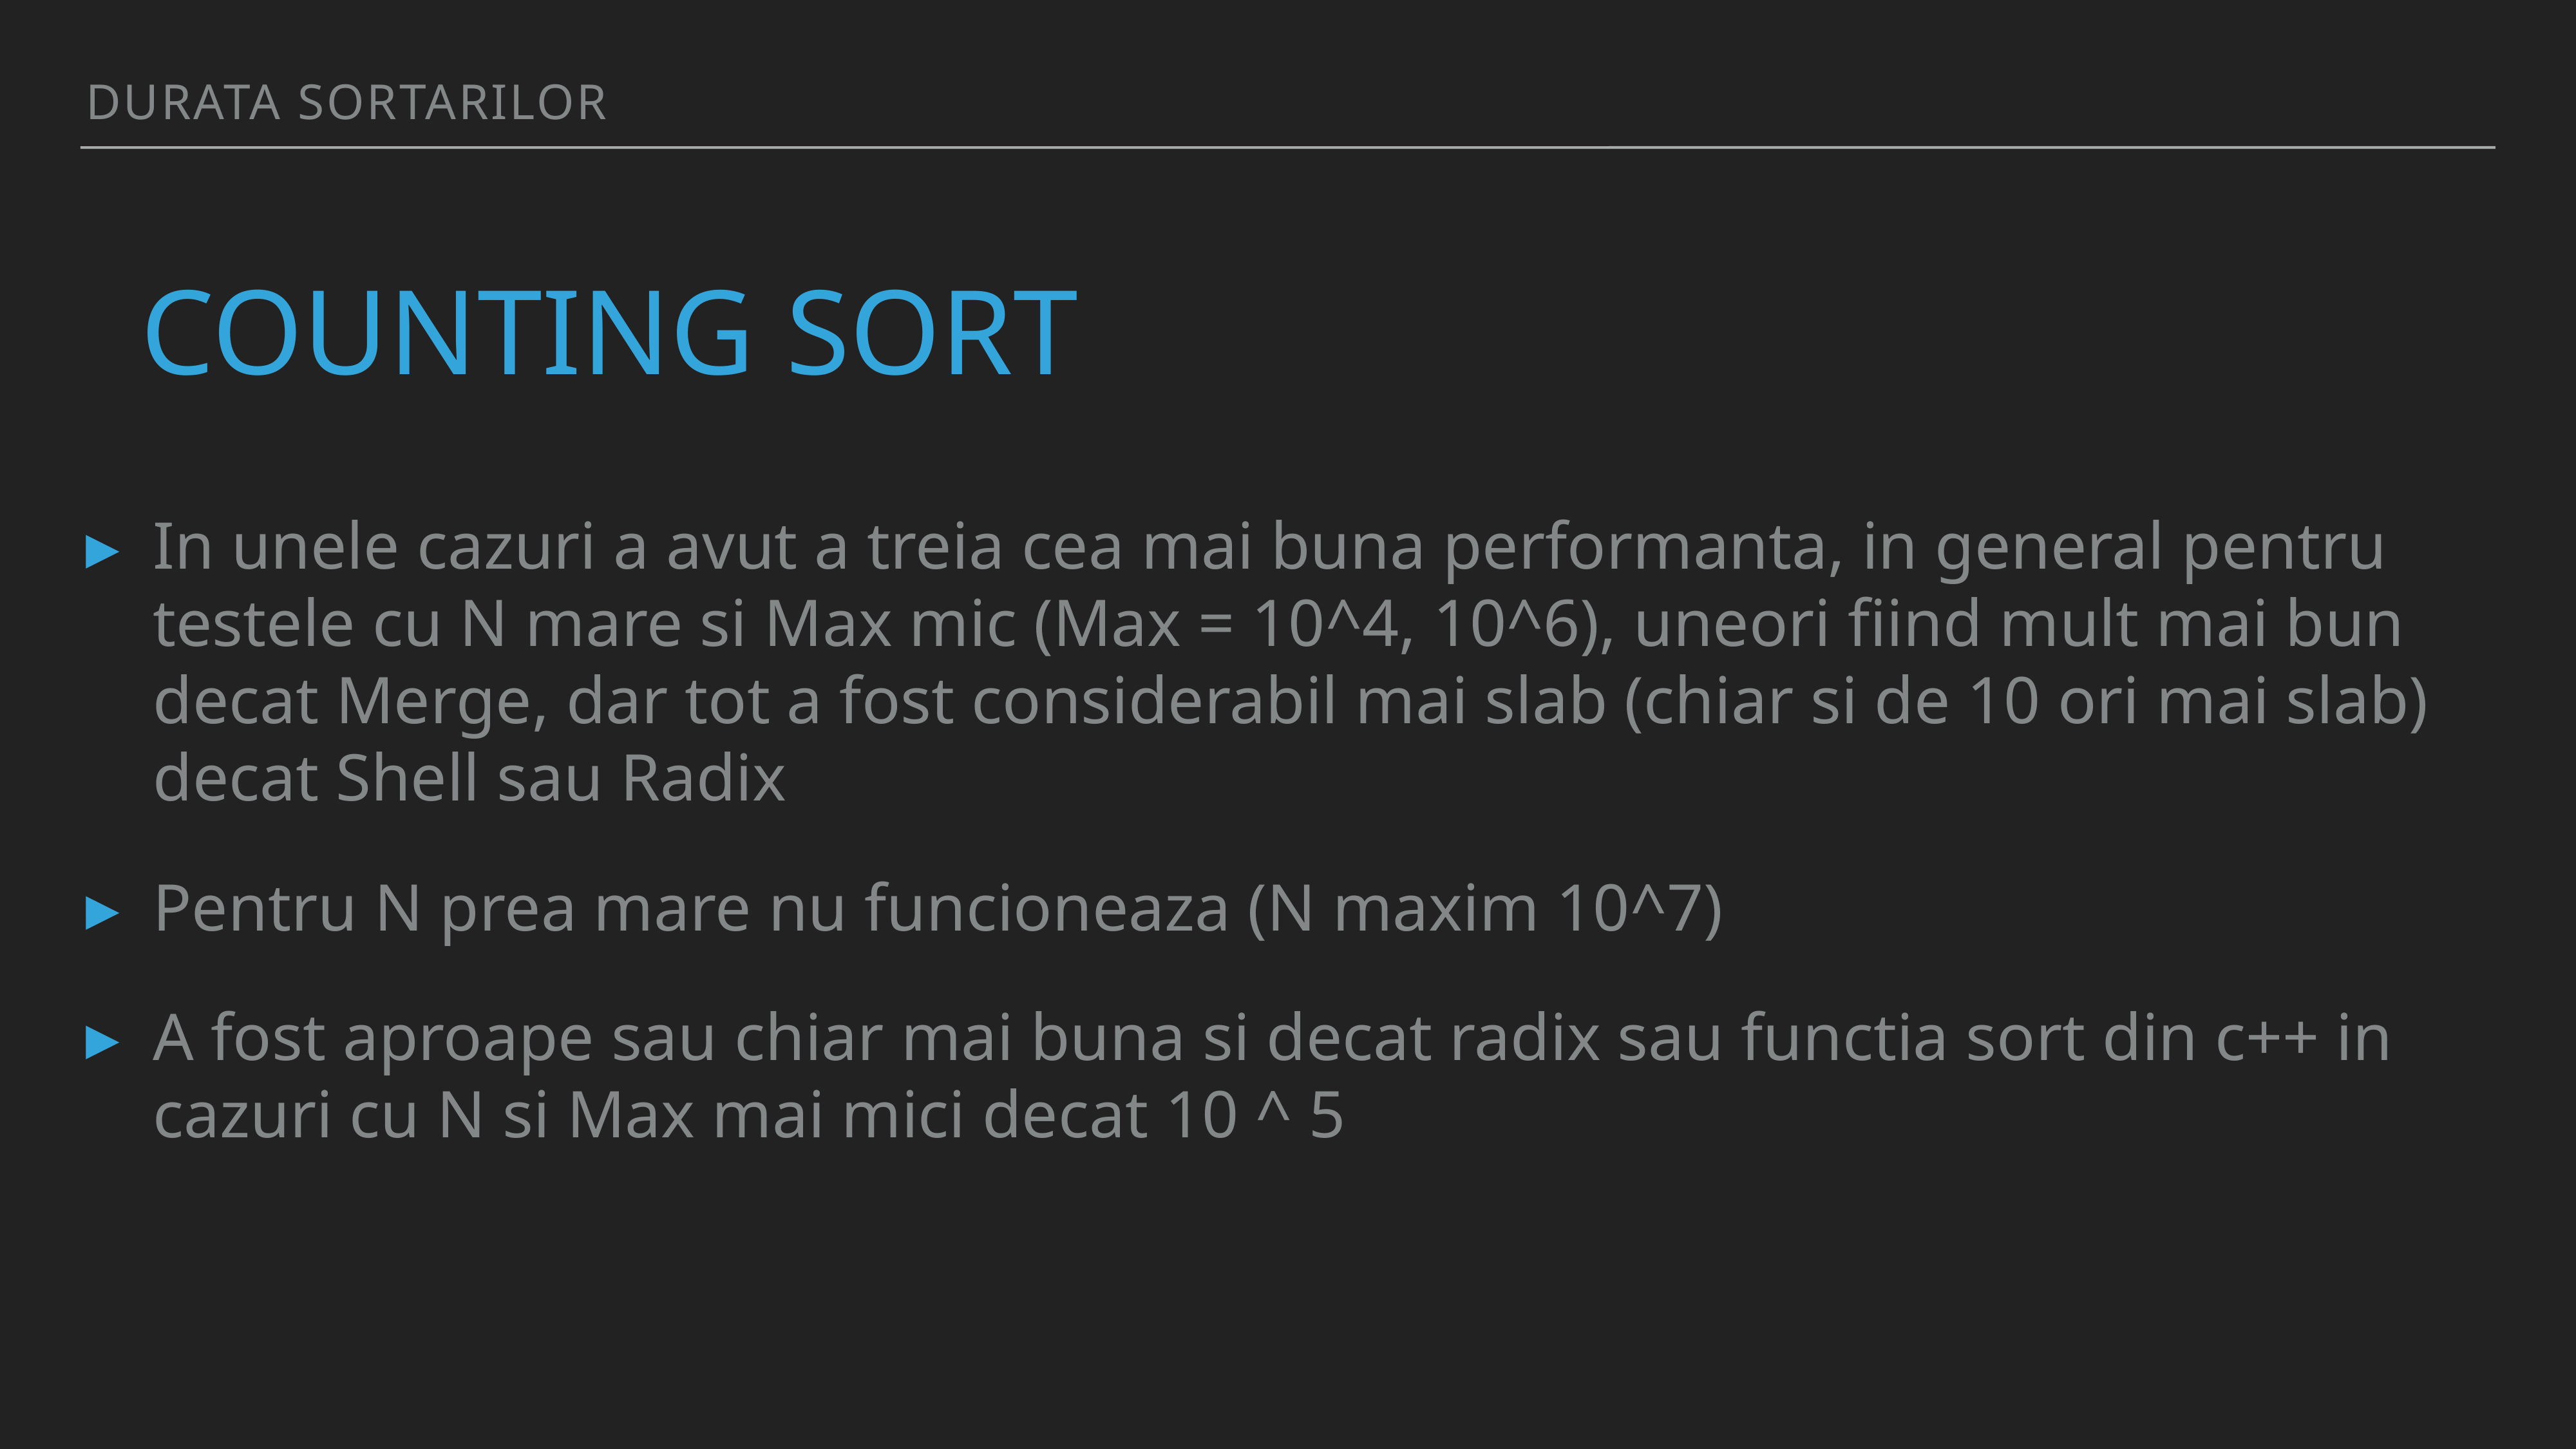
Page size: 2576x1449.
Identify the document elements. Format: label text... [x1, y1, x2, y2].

list In unele cazuri a avut a treia cea mai buna performanta, in general pentru testele cu N mare si Max mic (Max = 10^4, 10^6), uneori fiind mult mai bun decat Merge, dar tot a fost considerabil mai slab (chiar si de 10 ori mai slab) decat Shell sau Radix Pentru N prea mare nu funcioneaza (N maxim 10^7) A fost aproape sau chiar mai buna si decat radix sau functia sort din c++ in cazuri cu N si Max mai mici decat 10 ^ 5 [80, 499, 2496, 1407]
text_box Counting sort [135, 279, 2441, 402]
list Durata sortarilor [80, 66, 2295, 135]
